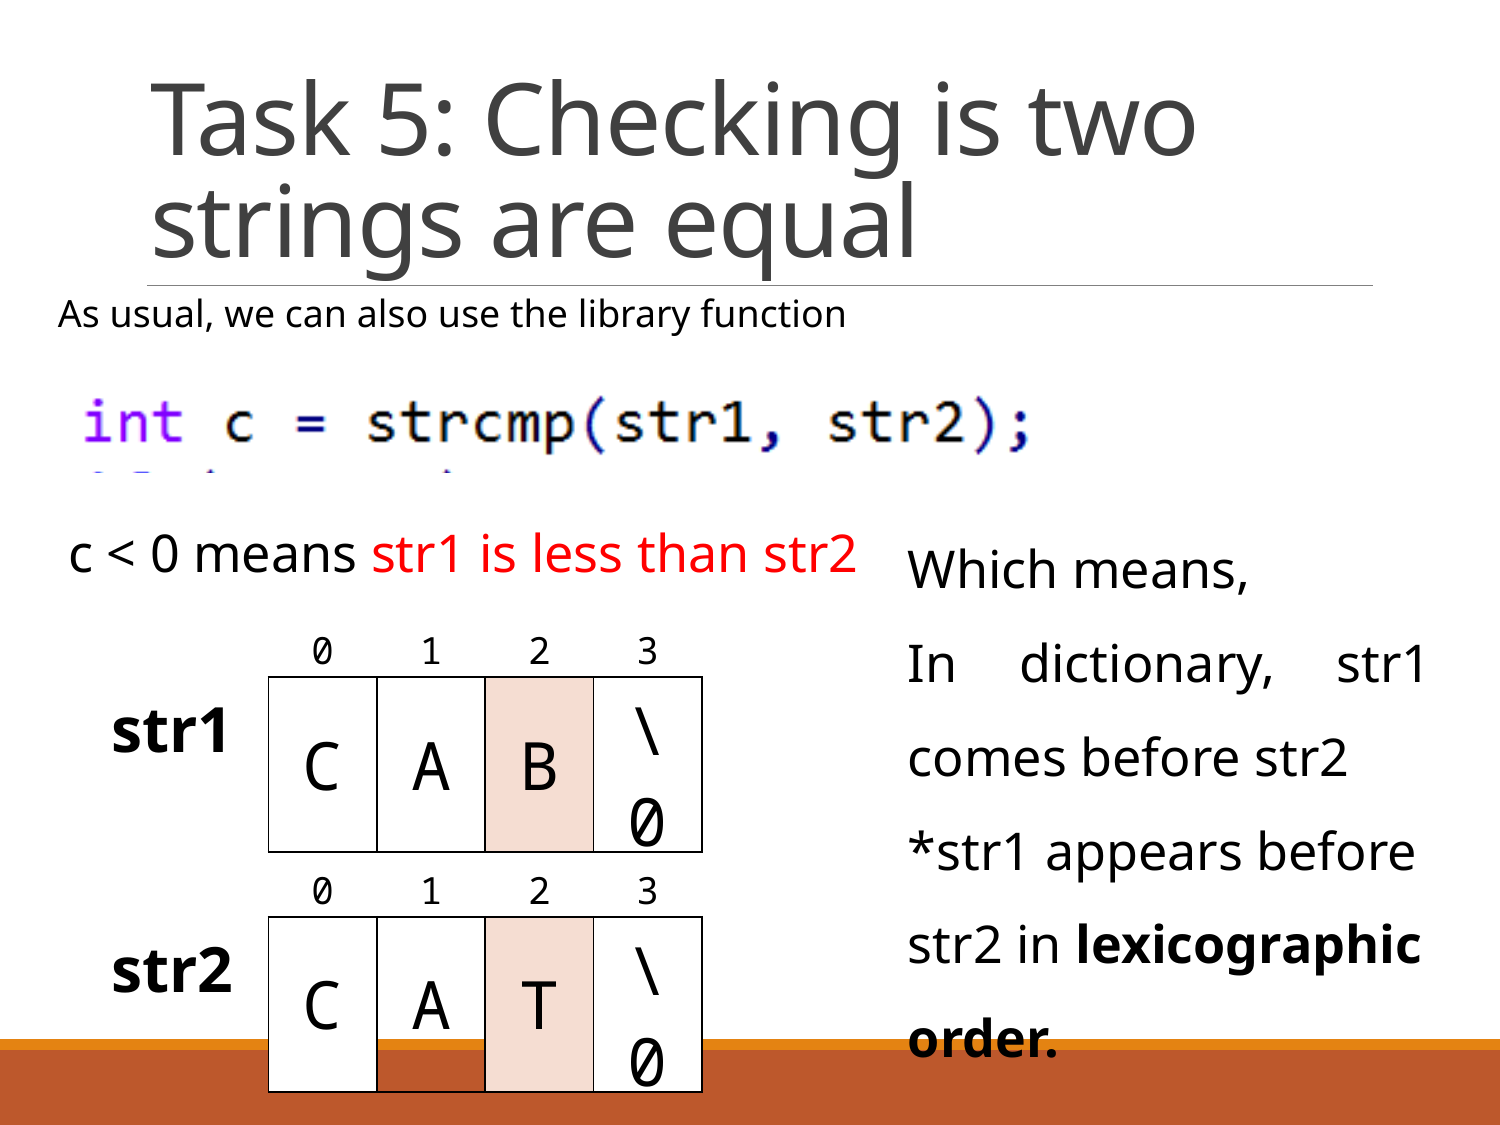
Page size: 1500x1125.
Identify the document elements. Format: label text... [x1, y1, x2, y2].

table_header 3 [594, 617, 702, 676]
table_cell \0 [594, 918, 701, 1091]
text_box Which means, In dictionary, str1 comes before str2 *str1 appears before str2 in lexicographic order. [893, 498, 1447, 1076]
text_box str1 [96, 682, 249, 773]
table_header 0 [268, 617, 377, 676]
table_header 0 [268, 857, 377, 916]
table_header 3 [594, 857, 702, 916]
table_cell C [269, 918, 376, 1091]
table_cell B [486, 678, 593, 851]
table_cell C [269, 678, 376, 851]
text_box c < 0 means str1 is less than str2 [53, 480, 938, 590]
table_cell T [486, 918, 593, 1091]
table_header 1 [377, 857, 485, 916]
table_cell A [378, 678, 484, 851]
picture [52, 372, 1293, 474]
table_cell \0 [594, 678, 701, 851]
table_header 1 [377, 617, 485, 676]
table_header 2 [485, 857, 594, 916]
table_header 2 [485, 617, 594, 676]
text_box As usual, we can also use the library function [43, 282, 863, 343]
text_box str2 [96, 922, 249, 1012]
title Task 5: Checking is two strings are equal [135, 47, 1373, 285]
table_cell A [378, 918, 484, 1091]
